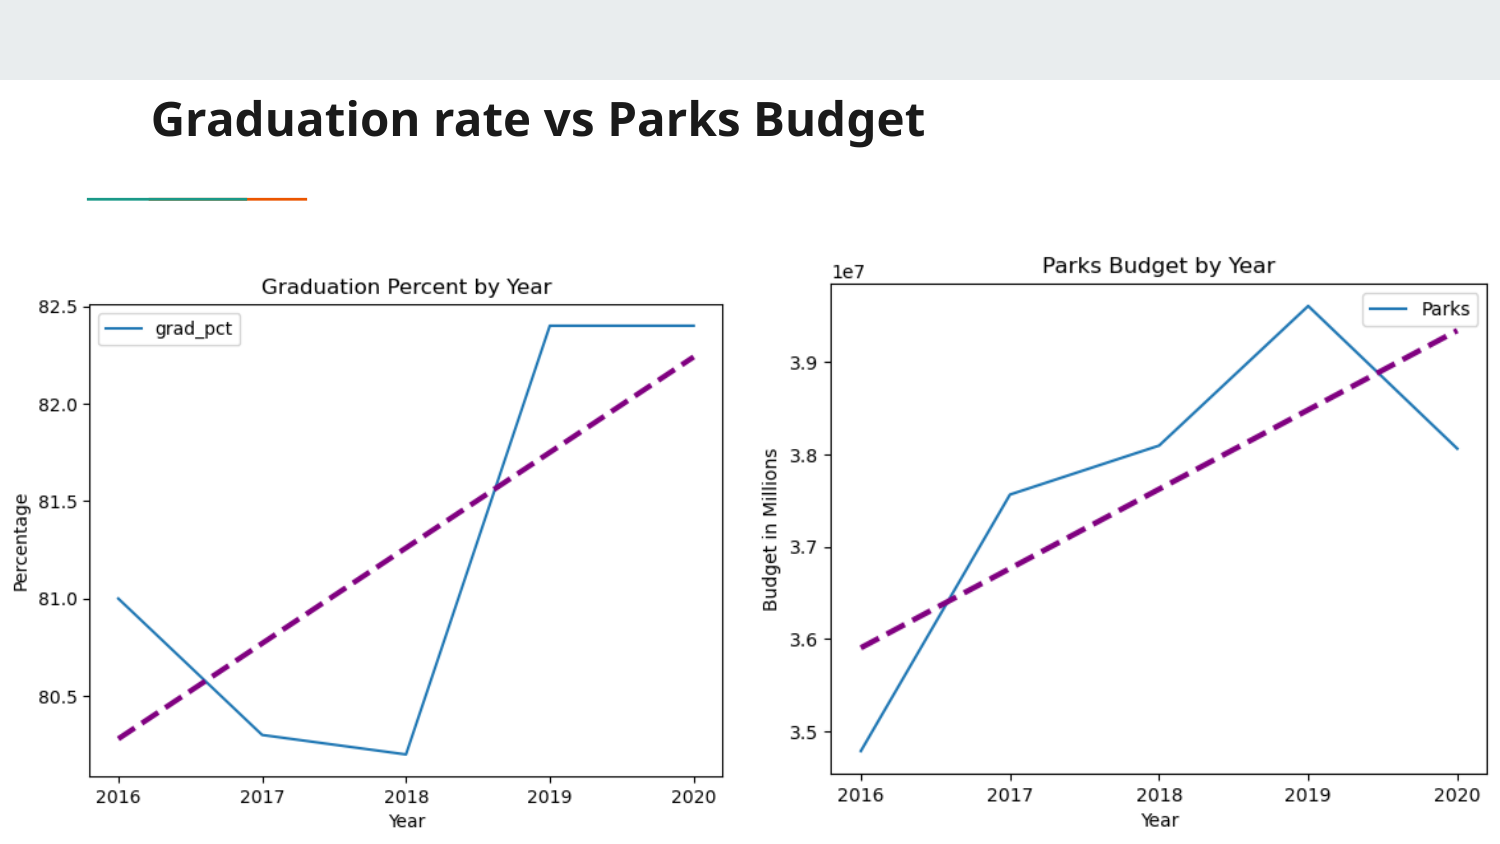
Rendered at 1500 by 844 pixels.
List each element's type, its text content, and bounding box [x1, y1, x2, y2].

picture [749, 244, 1500, 844]
picture [0, 266, 735, 844]
title Graduation rate vs Parks Budget [135, 73, 1398, 162]
